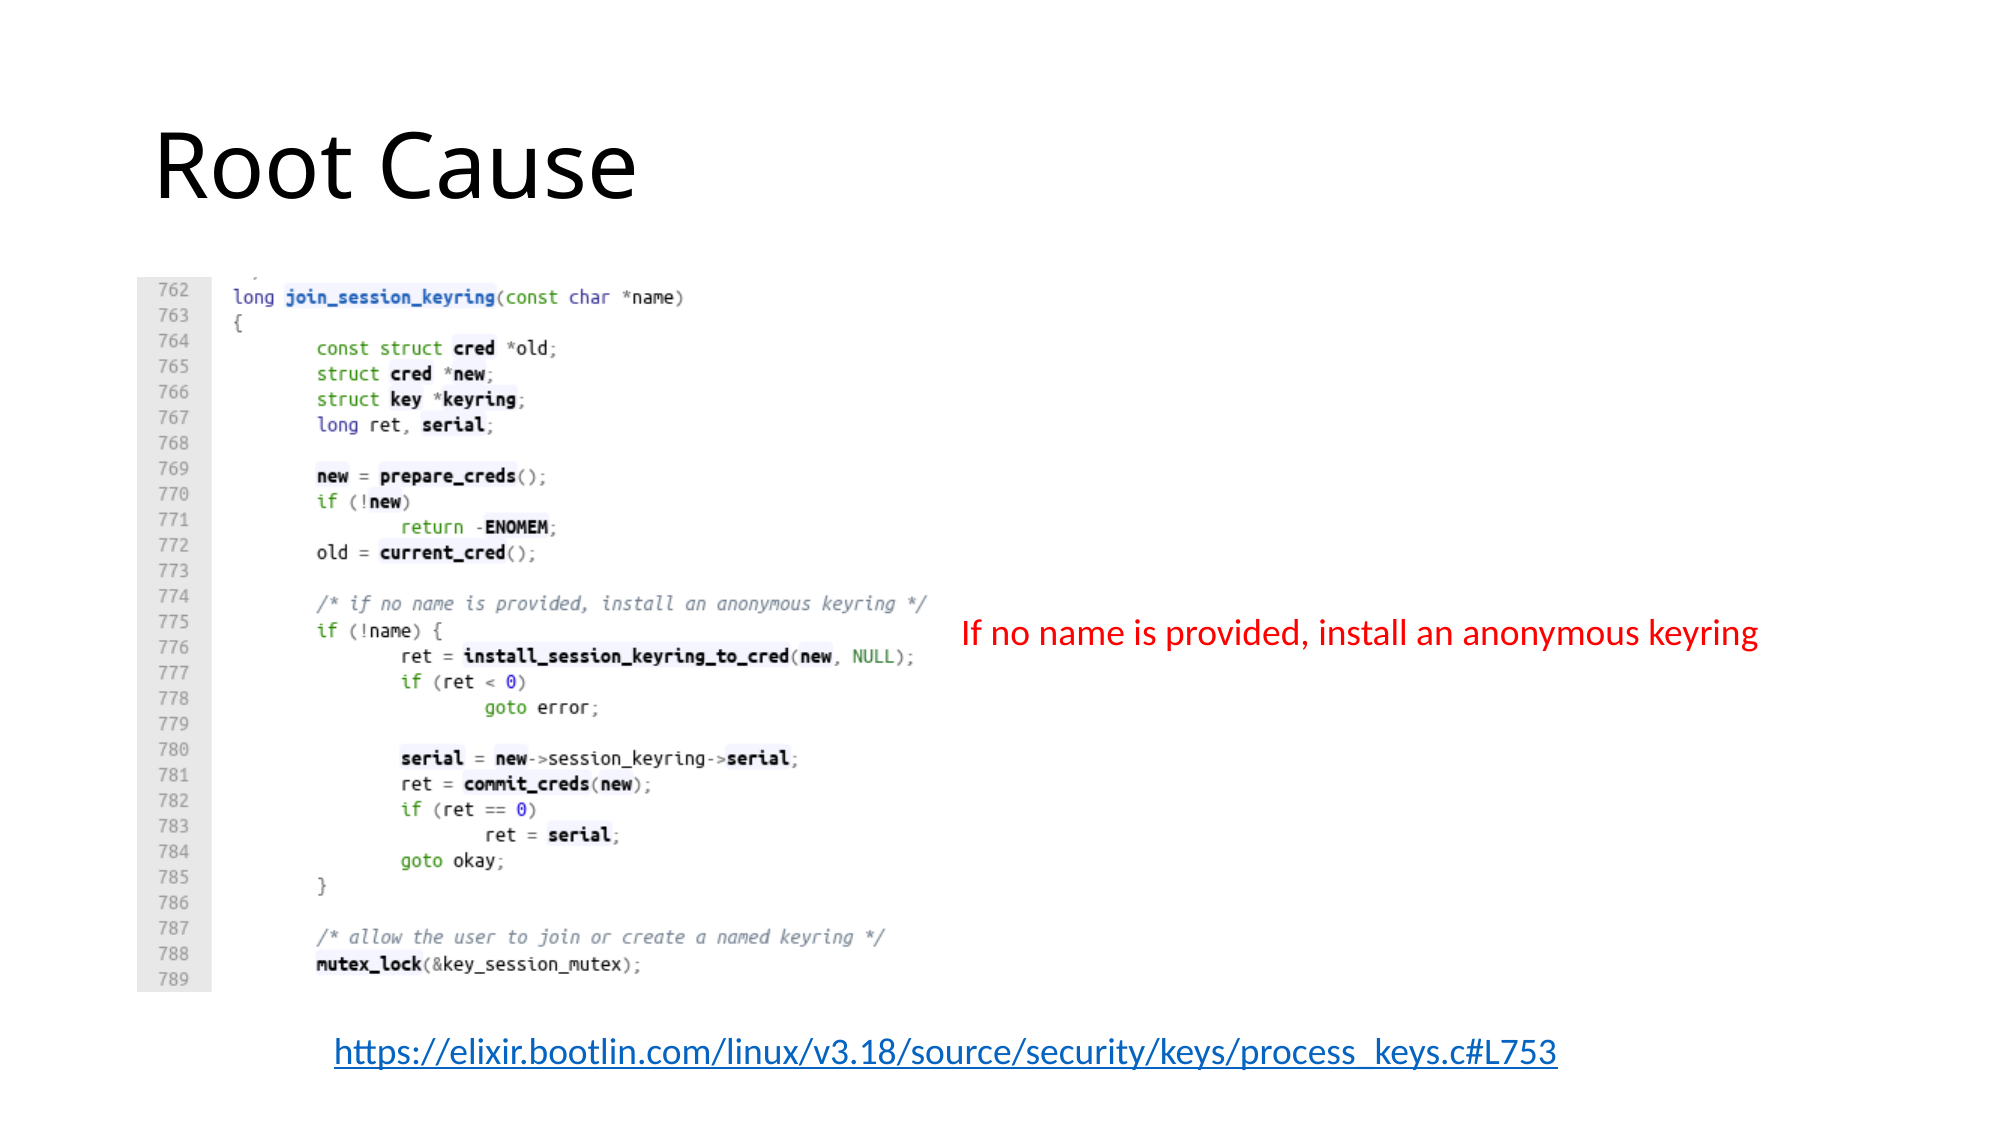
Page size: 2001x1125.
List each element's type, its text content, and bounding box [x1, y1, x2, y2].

title Root Cause [137, 59, 1863, 278]
text_box https://elixir.bootlin.com/linux/v3.18/source/security/keys/process_keys.c#L753 [319, 1019, 1681, 1080]
text_box If no name is provided, install an anonymous keyring [1096, 600, 1863, 661]
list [137, 277, 1096, 992]
